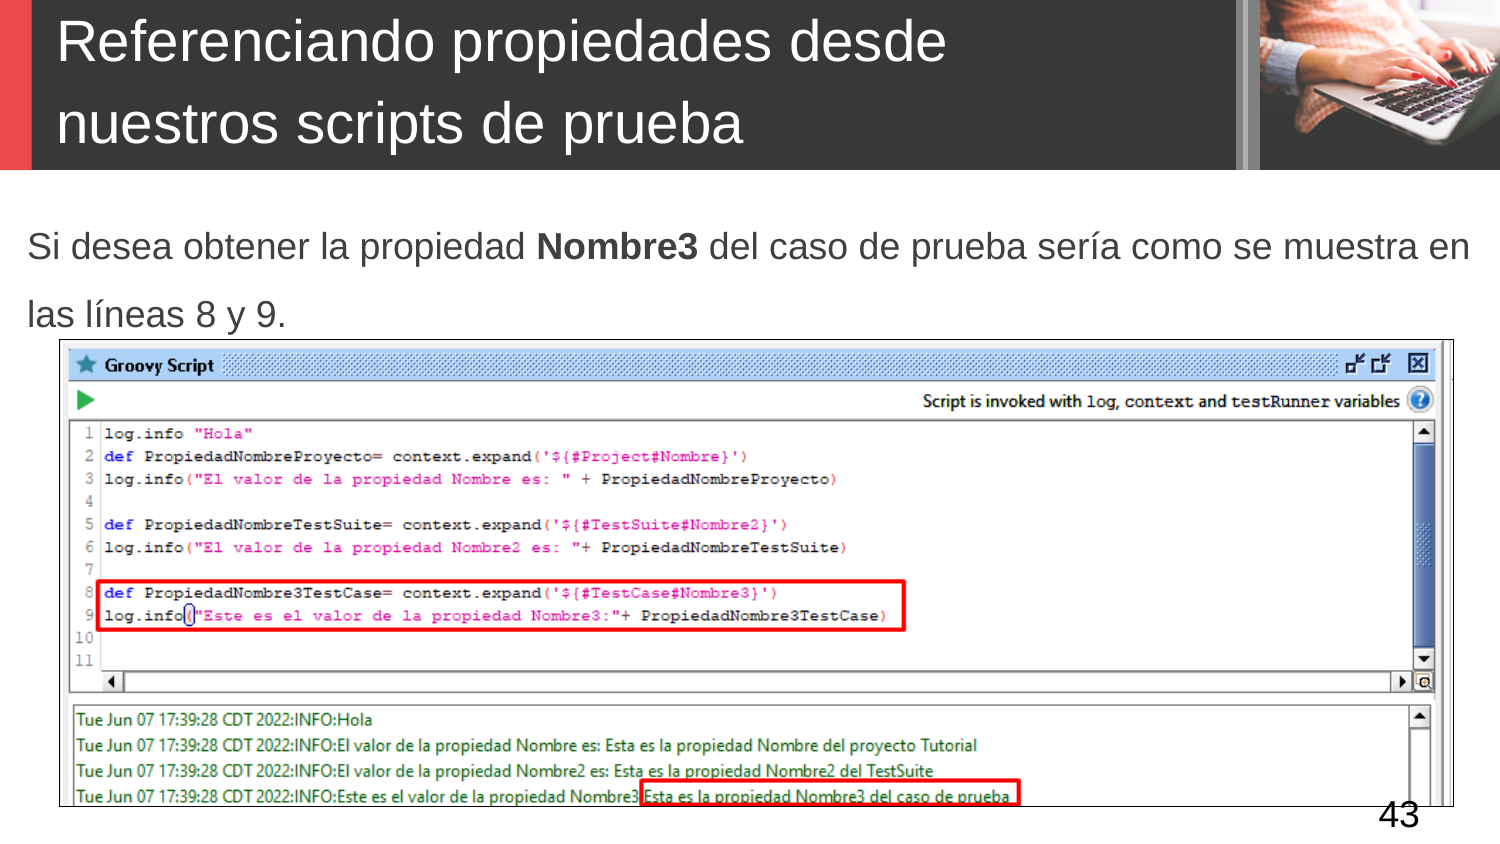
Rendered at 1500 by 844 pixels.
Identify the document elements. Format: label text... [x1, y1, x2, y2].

text_box 43 [1363, 783, 1500, 843]
list Referenciando propiedades desde nuestros scripts de prueba [41, 32, 1223, 127]
picture [0, 0, 1500, 844]
text_box Si desea obtener la propiedad Nombre3 del caso de prueba sería como se muestra en las líneas 8 y 9. [12, 192, 1500, 343]
